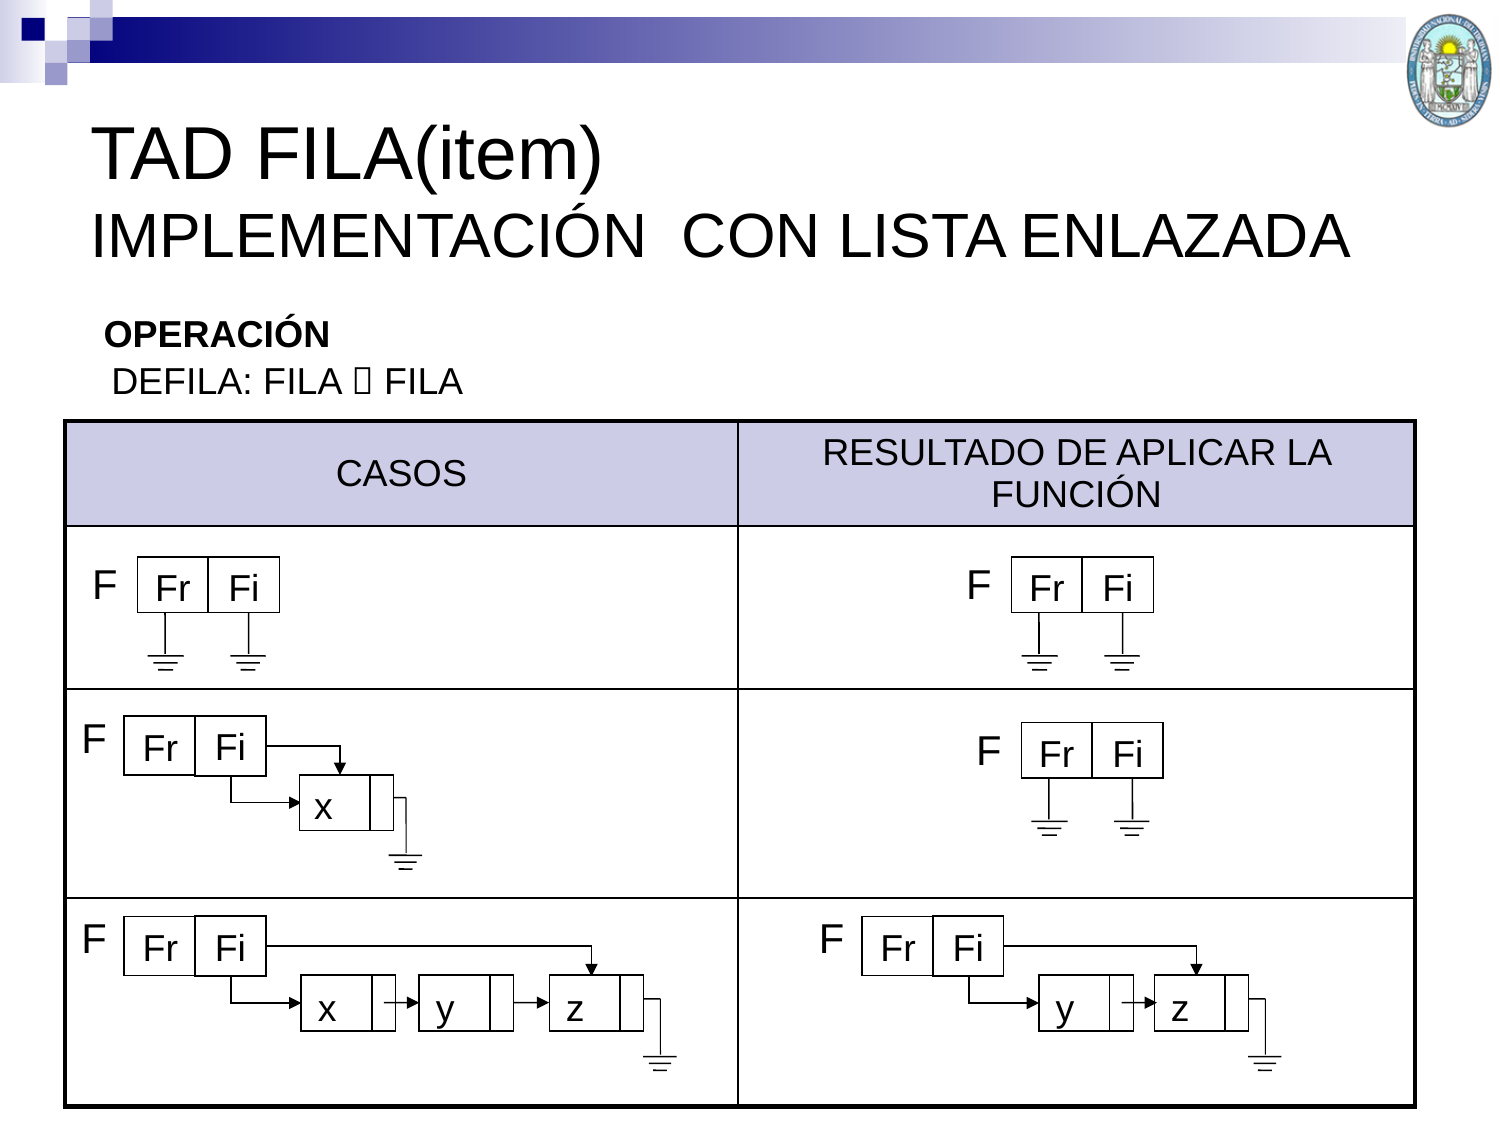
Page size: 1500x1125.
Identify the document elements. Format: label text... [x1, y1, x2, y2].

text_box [948, 715, 1164, 836]
table_cell [739, 690, 1413, 897]
text_box DEFILA: FILA  FILA [96, 349, 479, 410]
table_cell [739, 899, 1413, 1104]
picture [1406, 11, 1493, 133]
title TAD FILA(item) IMPLEMENTACIÓN CON LISTA ENLAZADA [75, 75, 1425, 300]
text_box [938, 550, 1154, 671]
table_cell [67, 527, 737, 688]
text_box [790, 904, 1282, 1071]
table_cell [67, 899, 737, 1104]
table_header CASOS [67, 423, 737, 525]
table_cell [739, 527, 1413, 688]
table_header RESULTADO DE APLICAR LA FUNCIÓN [739, 423, 1413, 525]
text_box OPERACIÓN [88, 302, 346, 363]
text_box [64, 550, 280, 671]
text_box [52, 904, 677, 1071]
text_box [52, 703, 423, 870]
table_cell [67, 690, 737, 897]
